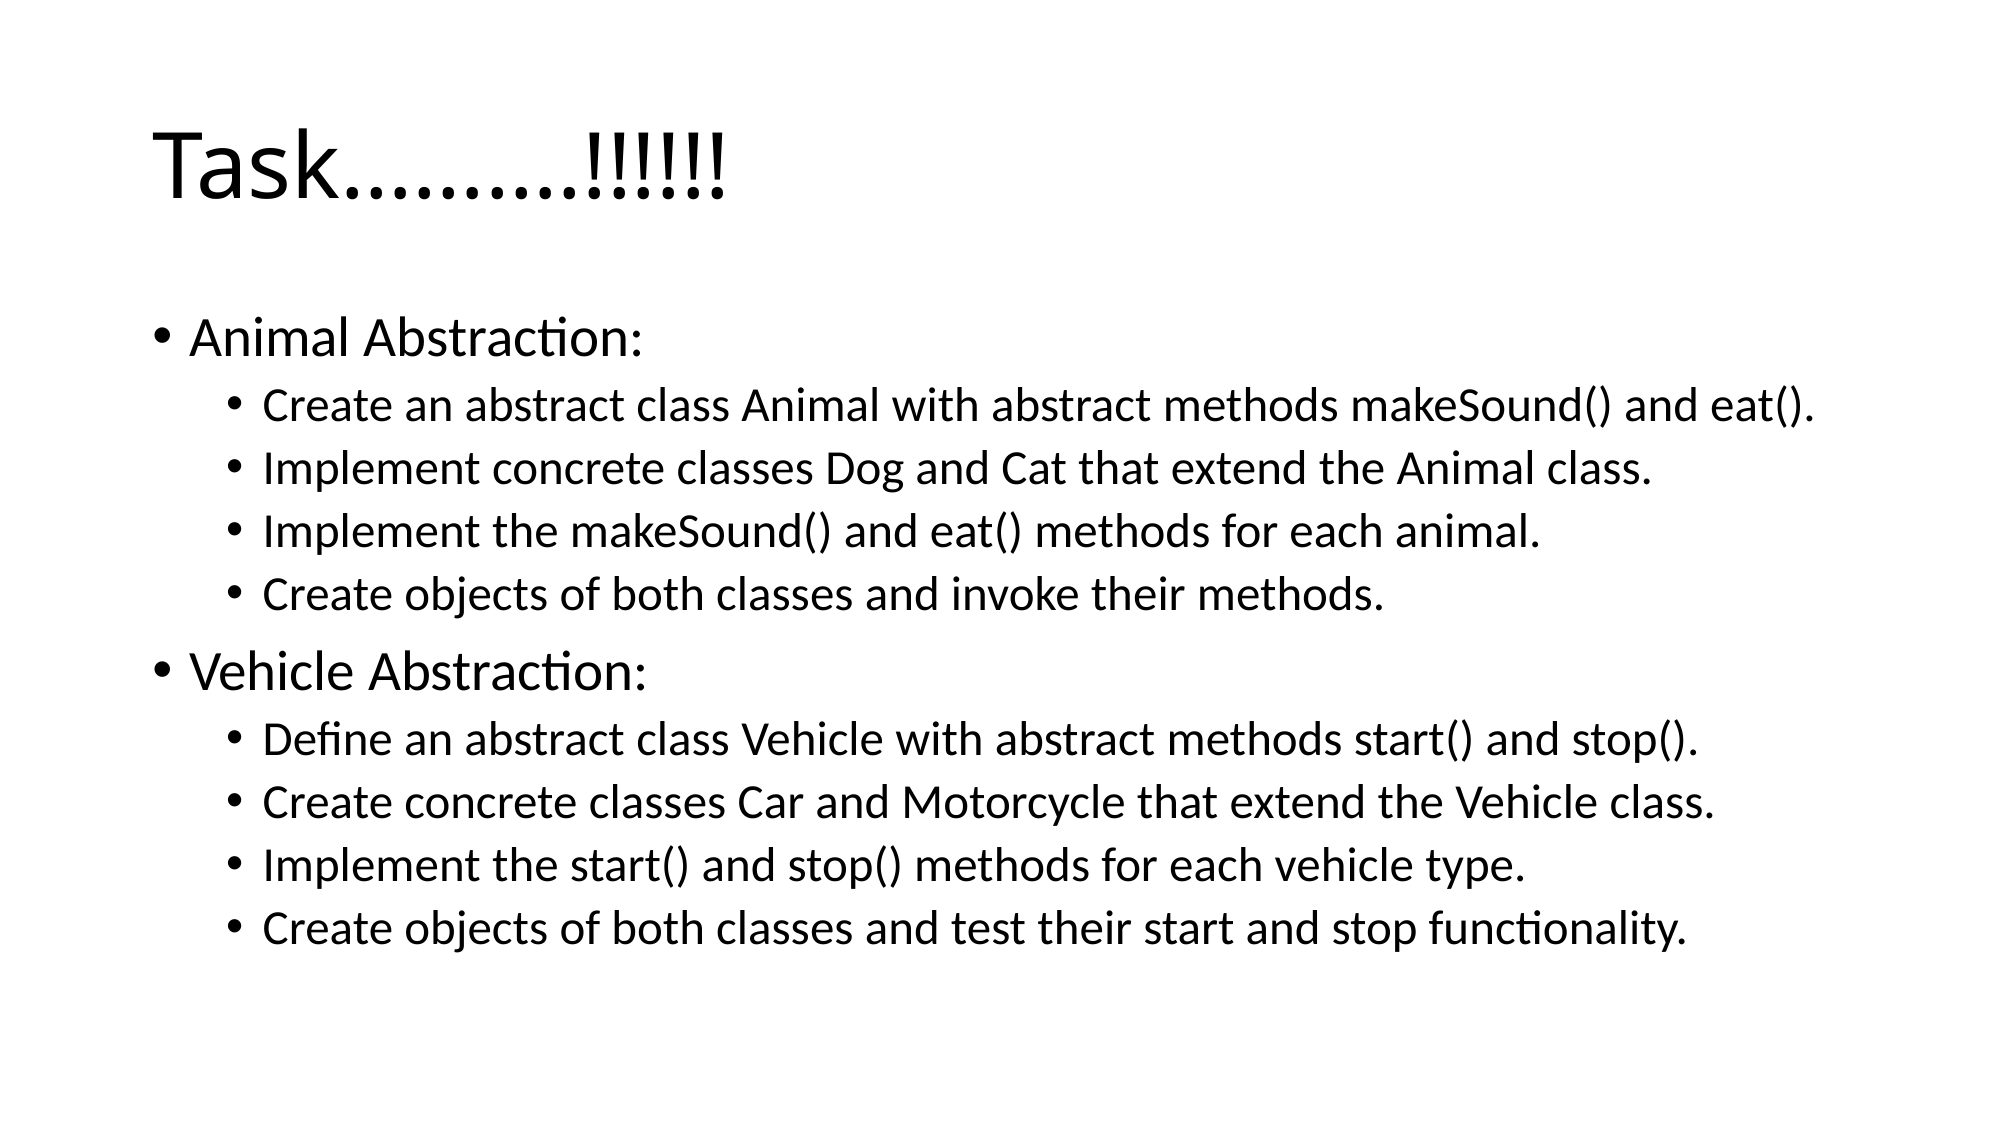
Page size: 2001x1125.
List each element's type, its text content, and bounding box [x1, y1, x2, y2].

title Task……….!!!!!! [137, 59, 1863, 278]
list Animal Abstraction: Create an abstract class Animal with abstract methods makeSound() and eat(). Implement concrete classes Dog and Cat that extend the Animal class. Implement the makeSound() and eat() methods for each animal. Create objects of both classes and invoke their methods. Vehicle Abstraction: Define an abstract class Vehicle with abstract methods start() and stop(). Create concrete classes Car and Motorcycle that extend the Vehicle class. Implement the start() and stop() methods for each vehicle type. Create objects of both classes and test their start and stop functionality. [137, 299, 1863, 1014]
